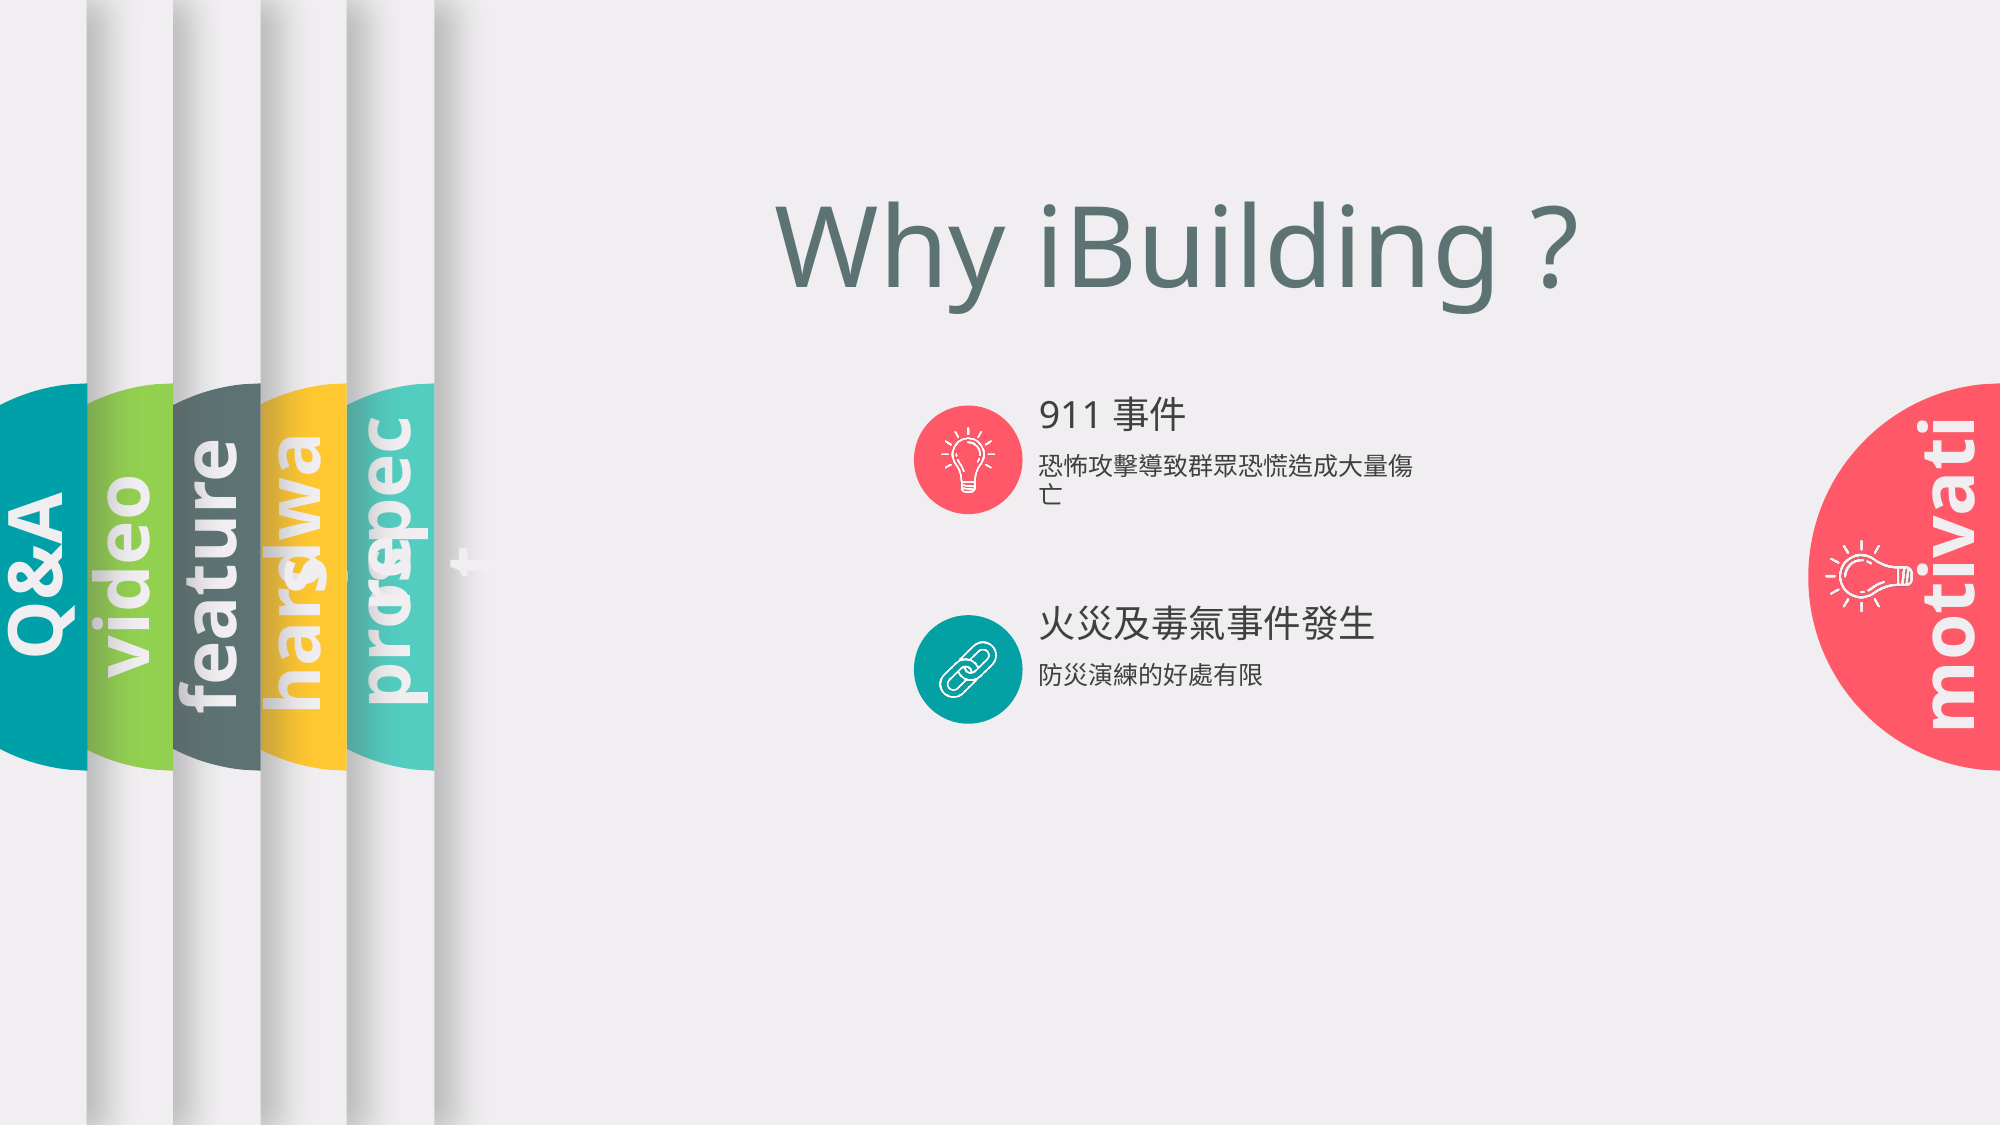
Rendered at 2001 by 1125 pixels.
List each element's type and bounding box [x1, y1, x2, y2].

text_box [435, 0, 2000, 1125]
text_box [88, 0, 173, 1125]
text_box [913, 383, 1439, 519]
text_box [913, 593, 1439, 724]
text_box [173, 0, 261, 1125]
text_box [347, 0, 435, 1125]
text_box [261, 0, 347, 1125]
text_box [0, 0, 88, 1125]
